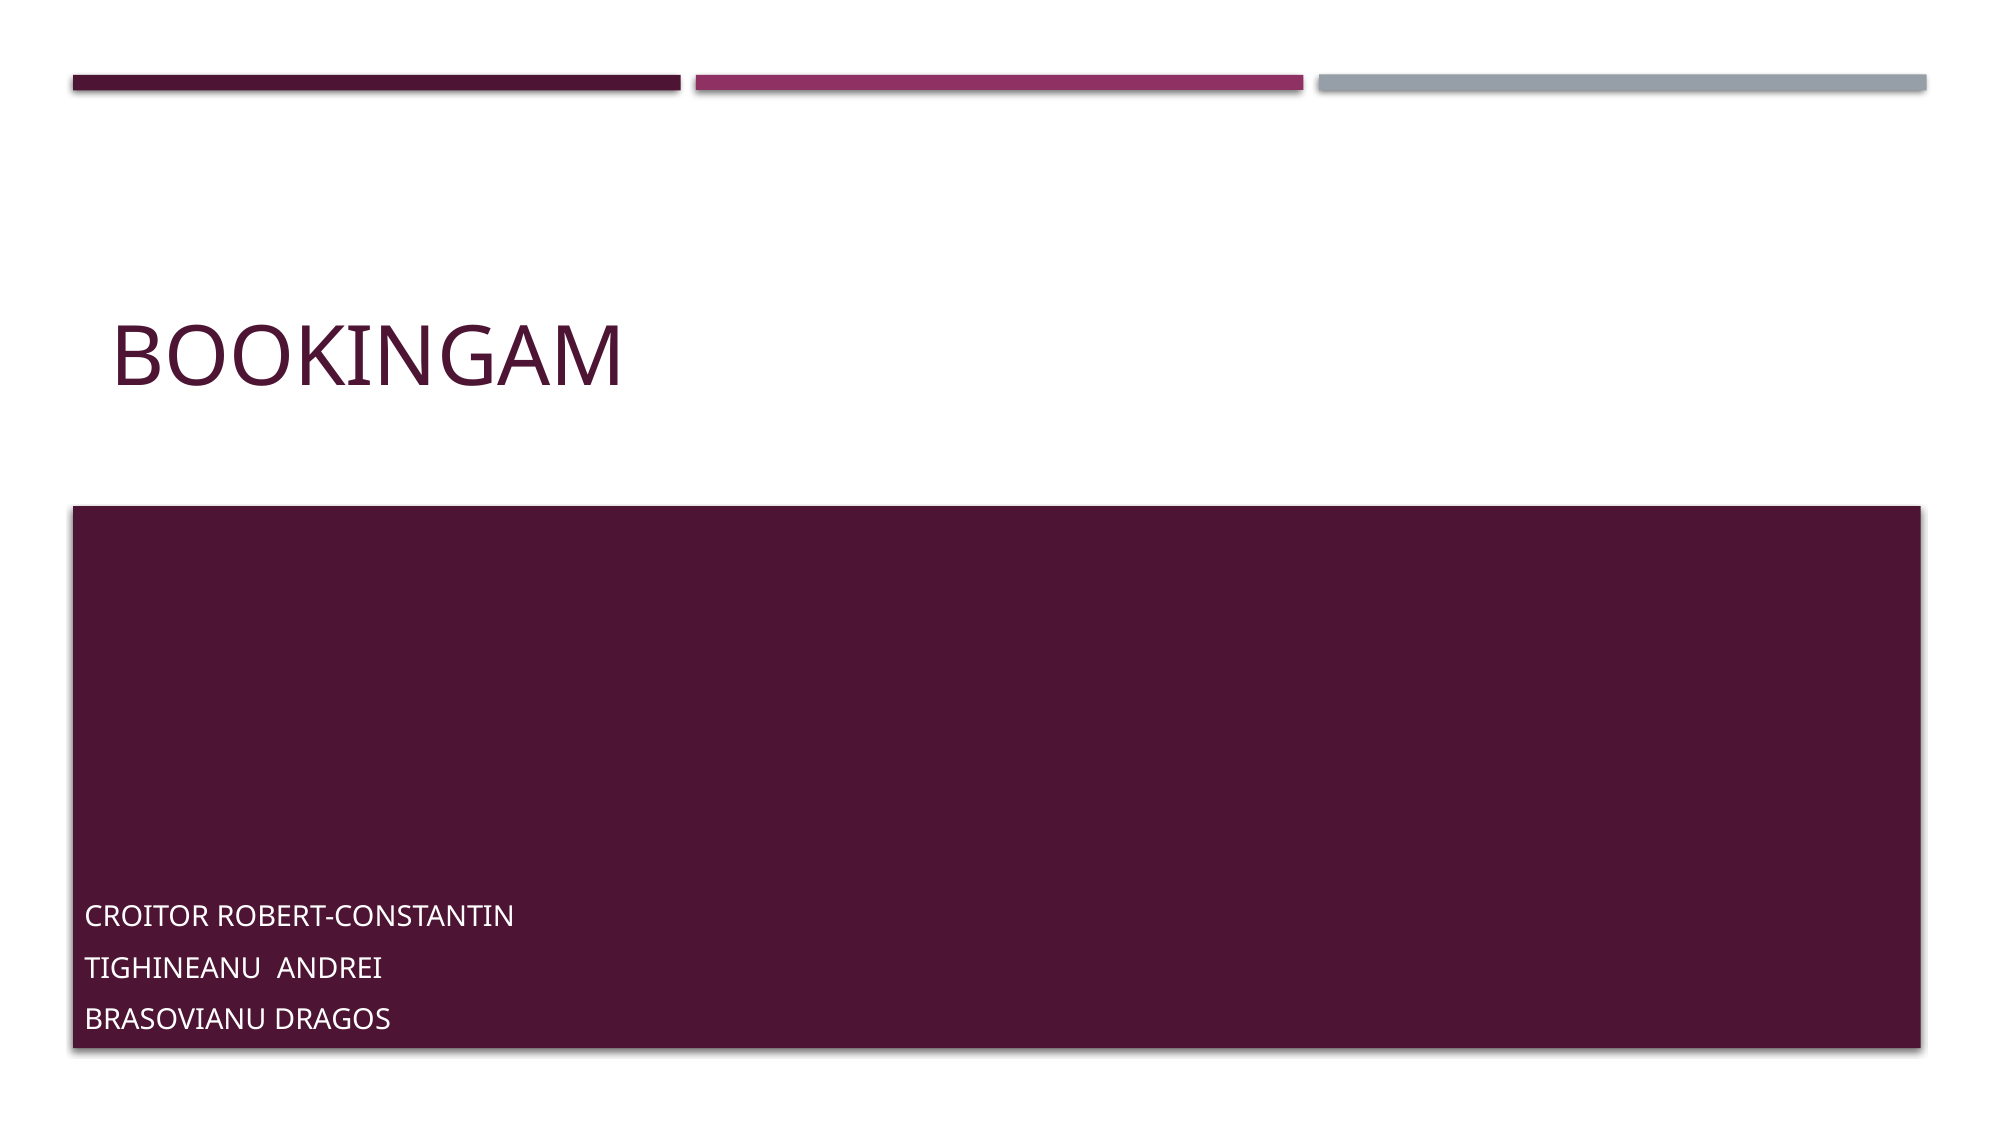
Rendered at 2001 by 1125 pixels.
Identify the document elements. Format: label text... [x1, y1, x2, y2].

title Bookingam [95, 167, 1899, 410]
subtitle Croitor Robert-constantin Tighineanu Andrei Brasovianu Dragos [69, 890, 1873, 1044]
